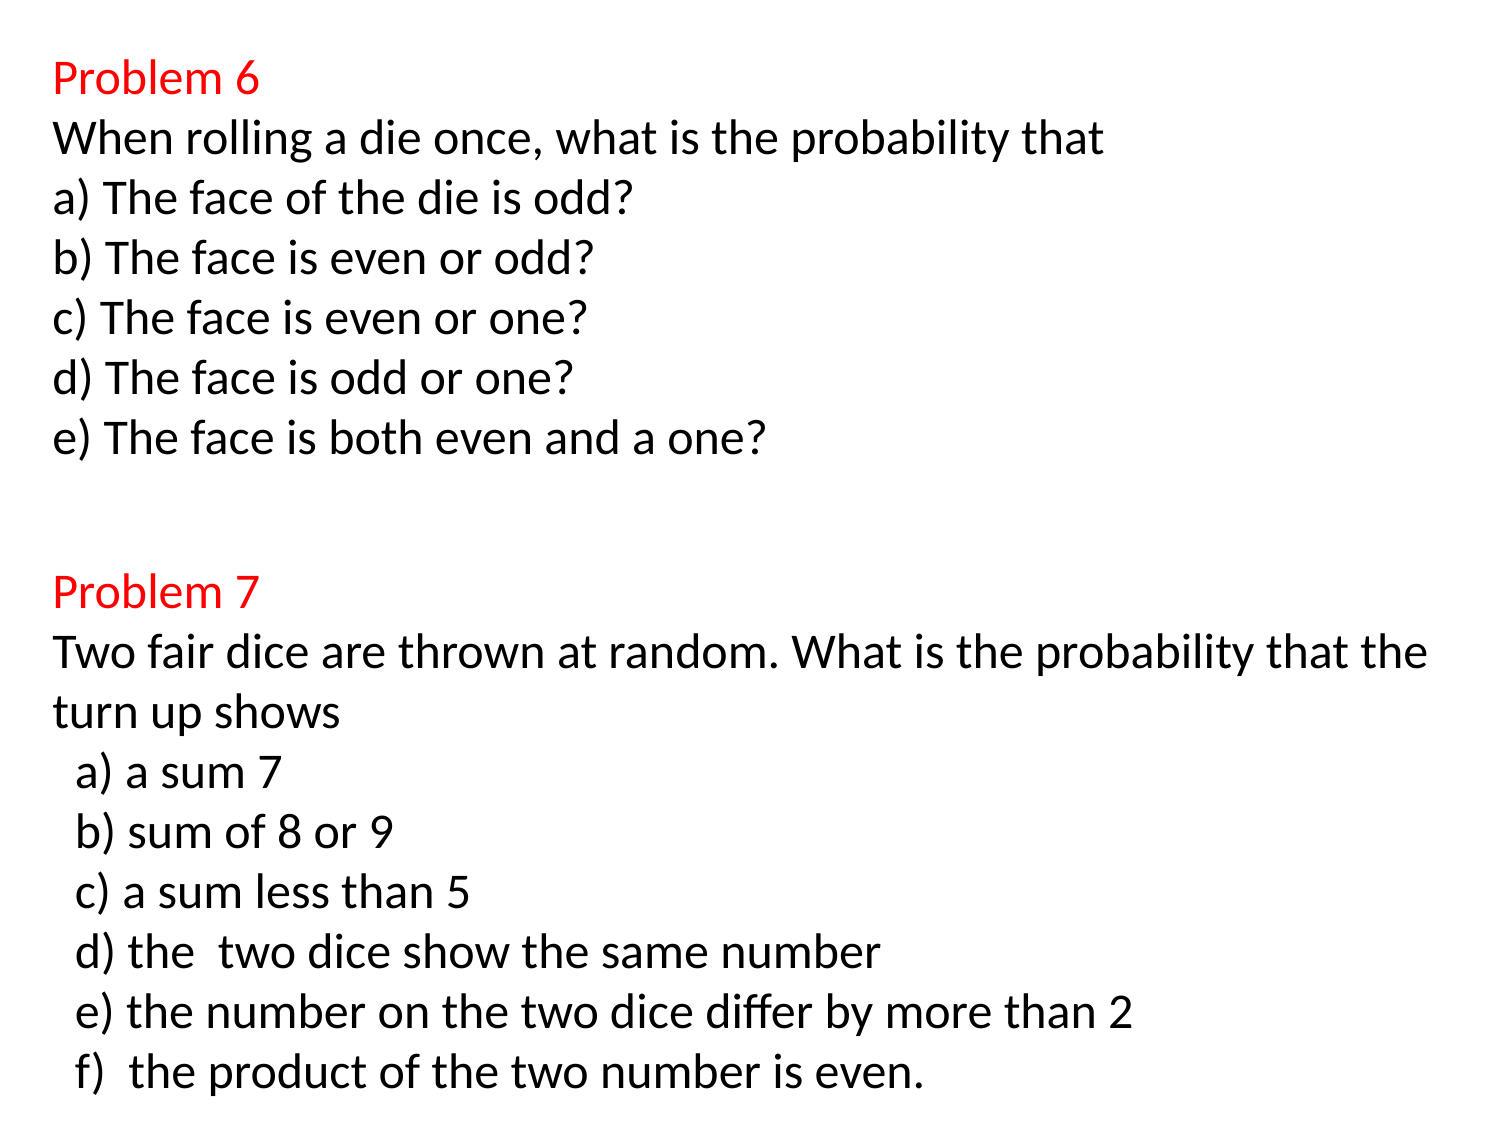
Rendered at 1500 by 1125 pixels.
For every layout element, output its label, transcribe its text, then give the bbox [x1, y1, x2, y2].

text_box Problem 7 Two fair dice are thrown at random. What is the probability that the turn up shows a) a sum 7 b) sum of 8 or 9 c) a sum less than 5 d) the two dice show the same number e) the number on the two dice differ by more than 2 f) the product of the two number is even. [37, 550, 1450, 1106]
text_box Problem 6 When rolling a die once, what is the probability that a) The face of the die is odd? b) The face is even or odd? c) The face is even or one? d) The face is odd or one? e) The face is both even and a one? [37, 37, 1463, 473]
